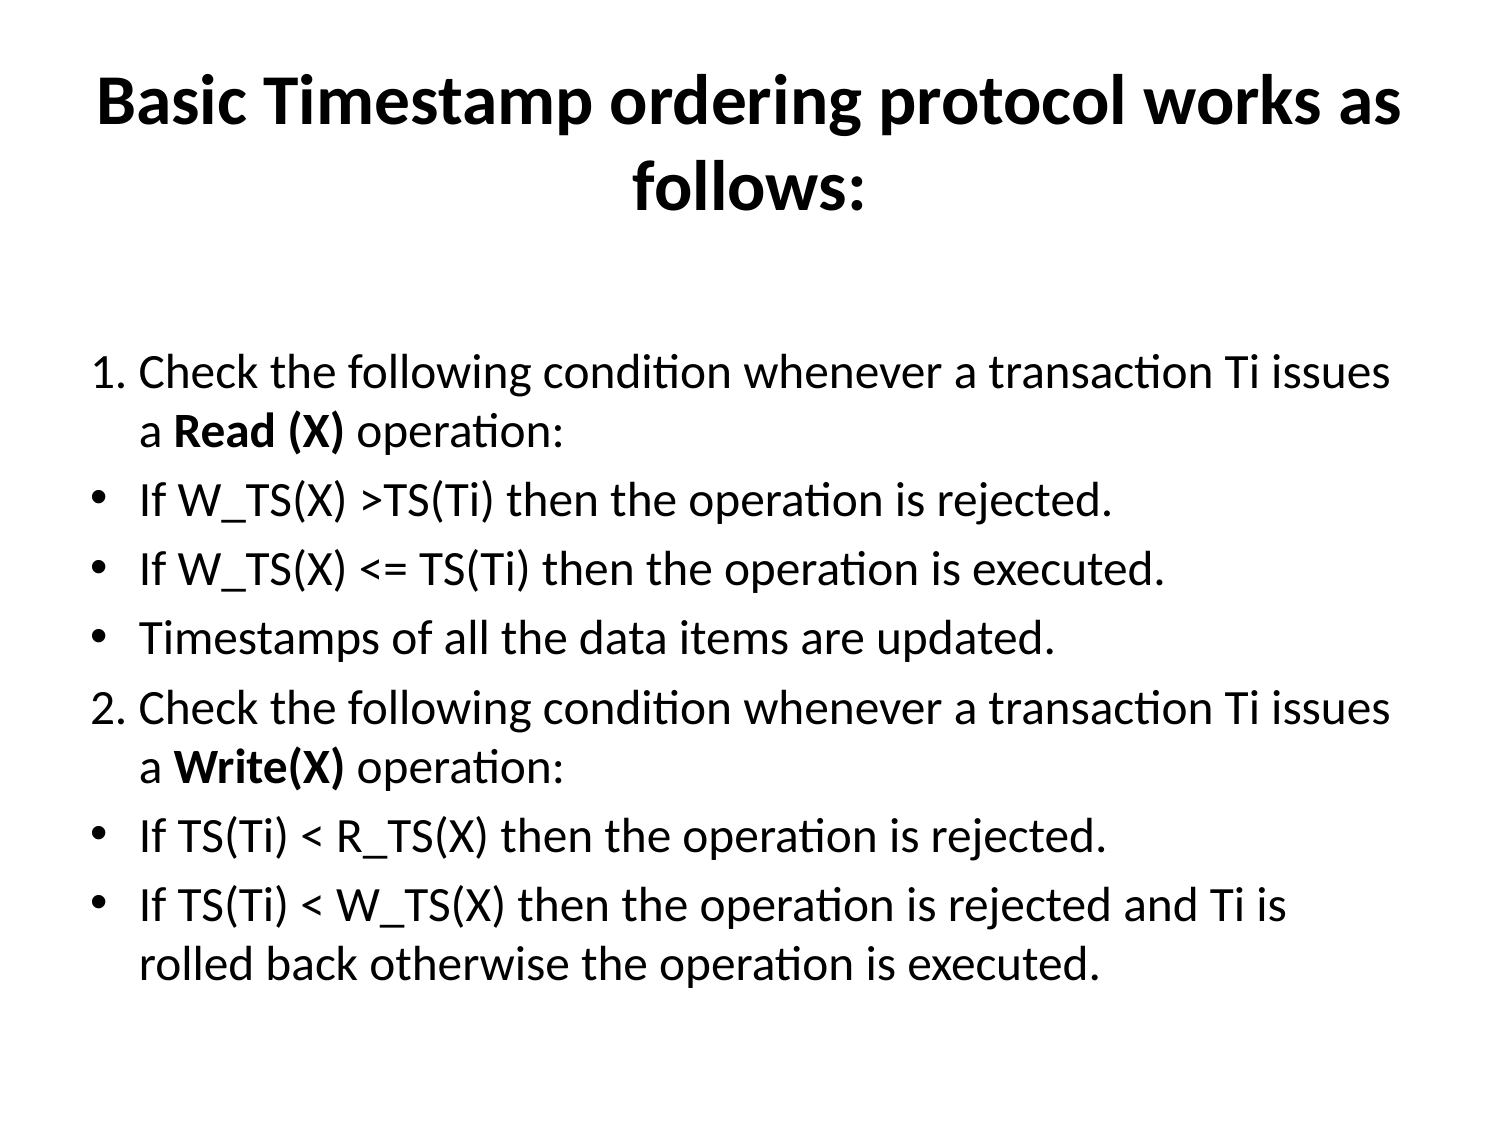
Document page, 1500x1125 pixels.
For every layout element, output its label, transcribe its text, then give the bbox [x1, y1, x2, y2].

title Basic Timestamp ordering protocol works as follows: [75, 45, 1425, 233]
list 1. Check the following condition whenever a transaction Ti issues a Read (X) operation: If W_TS(X) >TS(Ti) then the operation is rejected. If W_TS(X) <= TS(Ti) then the operation is executed. Timestamps of all the data items are updated. 2. Check the following condition whenever a transaction Ti issues a Write(X) operation: If TS(Ti) < R_TS(X) then the operation is rejected. If TS(Ti) < W_TS(X) then the operation is rejected and Ti is rolled back otherwise the operation is executed. [75, 262, 1425, 1005]
